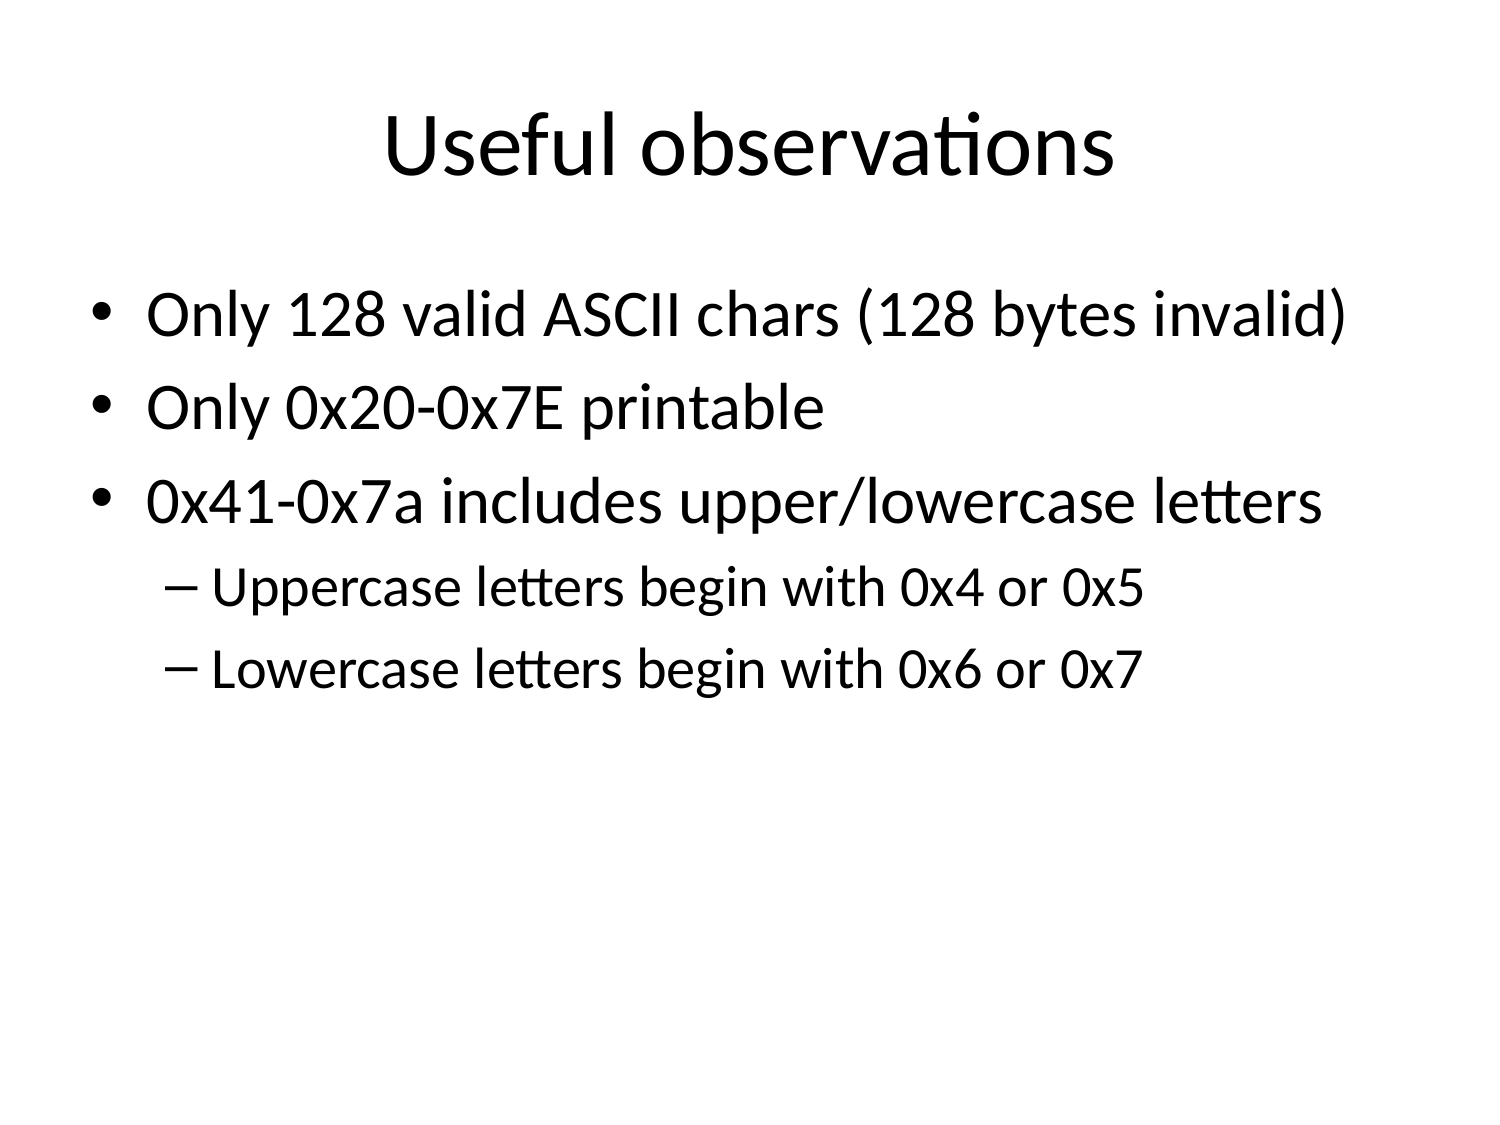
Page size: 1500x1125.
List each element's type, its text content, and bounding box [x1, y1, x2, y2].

title Useful observations [75, 45, 1425, 233]
list Only 128 valid ASCII chars (128 bytes invalid) Only 0x20-0x7E printable 0x41-0x7a includes upper/lowercase letters Uppercase letters begin with 0x4 or 0x5 Lowercase letters begin with 0x6 or 0x7 [75, 262, 1425, 1005]
